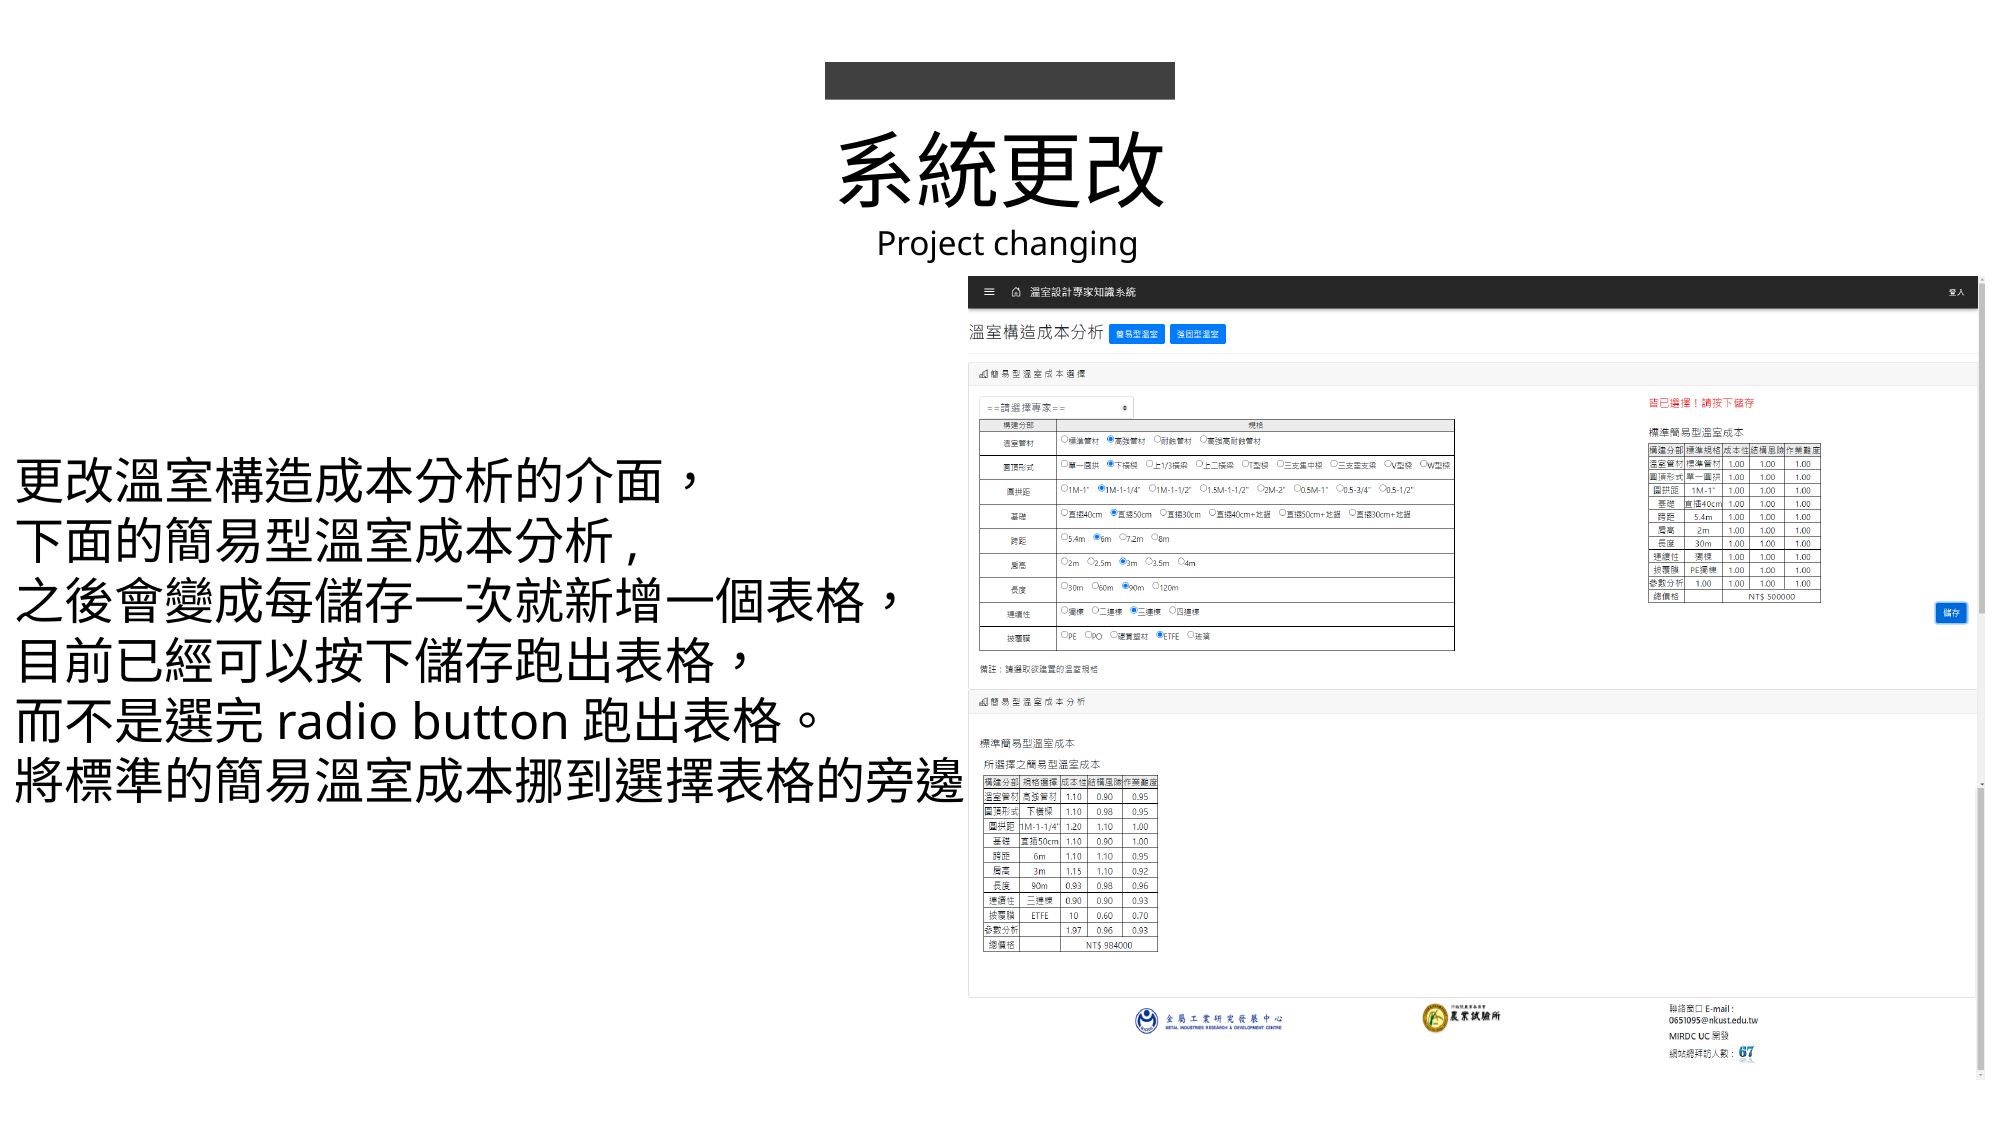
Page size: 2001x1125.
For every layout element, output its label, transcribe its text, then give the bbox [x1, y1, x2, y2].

text_box 更改溫室構造成本分析的介面， 下面的簡易型溫室成本分析, 之後會變成每儲存一次就新增一個表格， 目前已經可以按下儲存跑出表格， 而不是選完radio button跑出表格。 將標準的簡易溫室成本挪到選擇表格的旁邊 [0, 442, 968, 817]
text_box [520, 110, 1480, 271]
picture [968, 276, 1985, 1080]
text_box [824, 61, 1176, 101]
